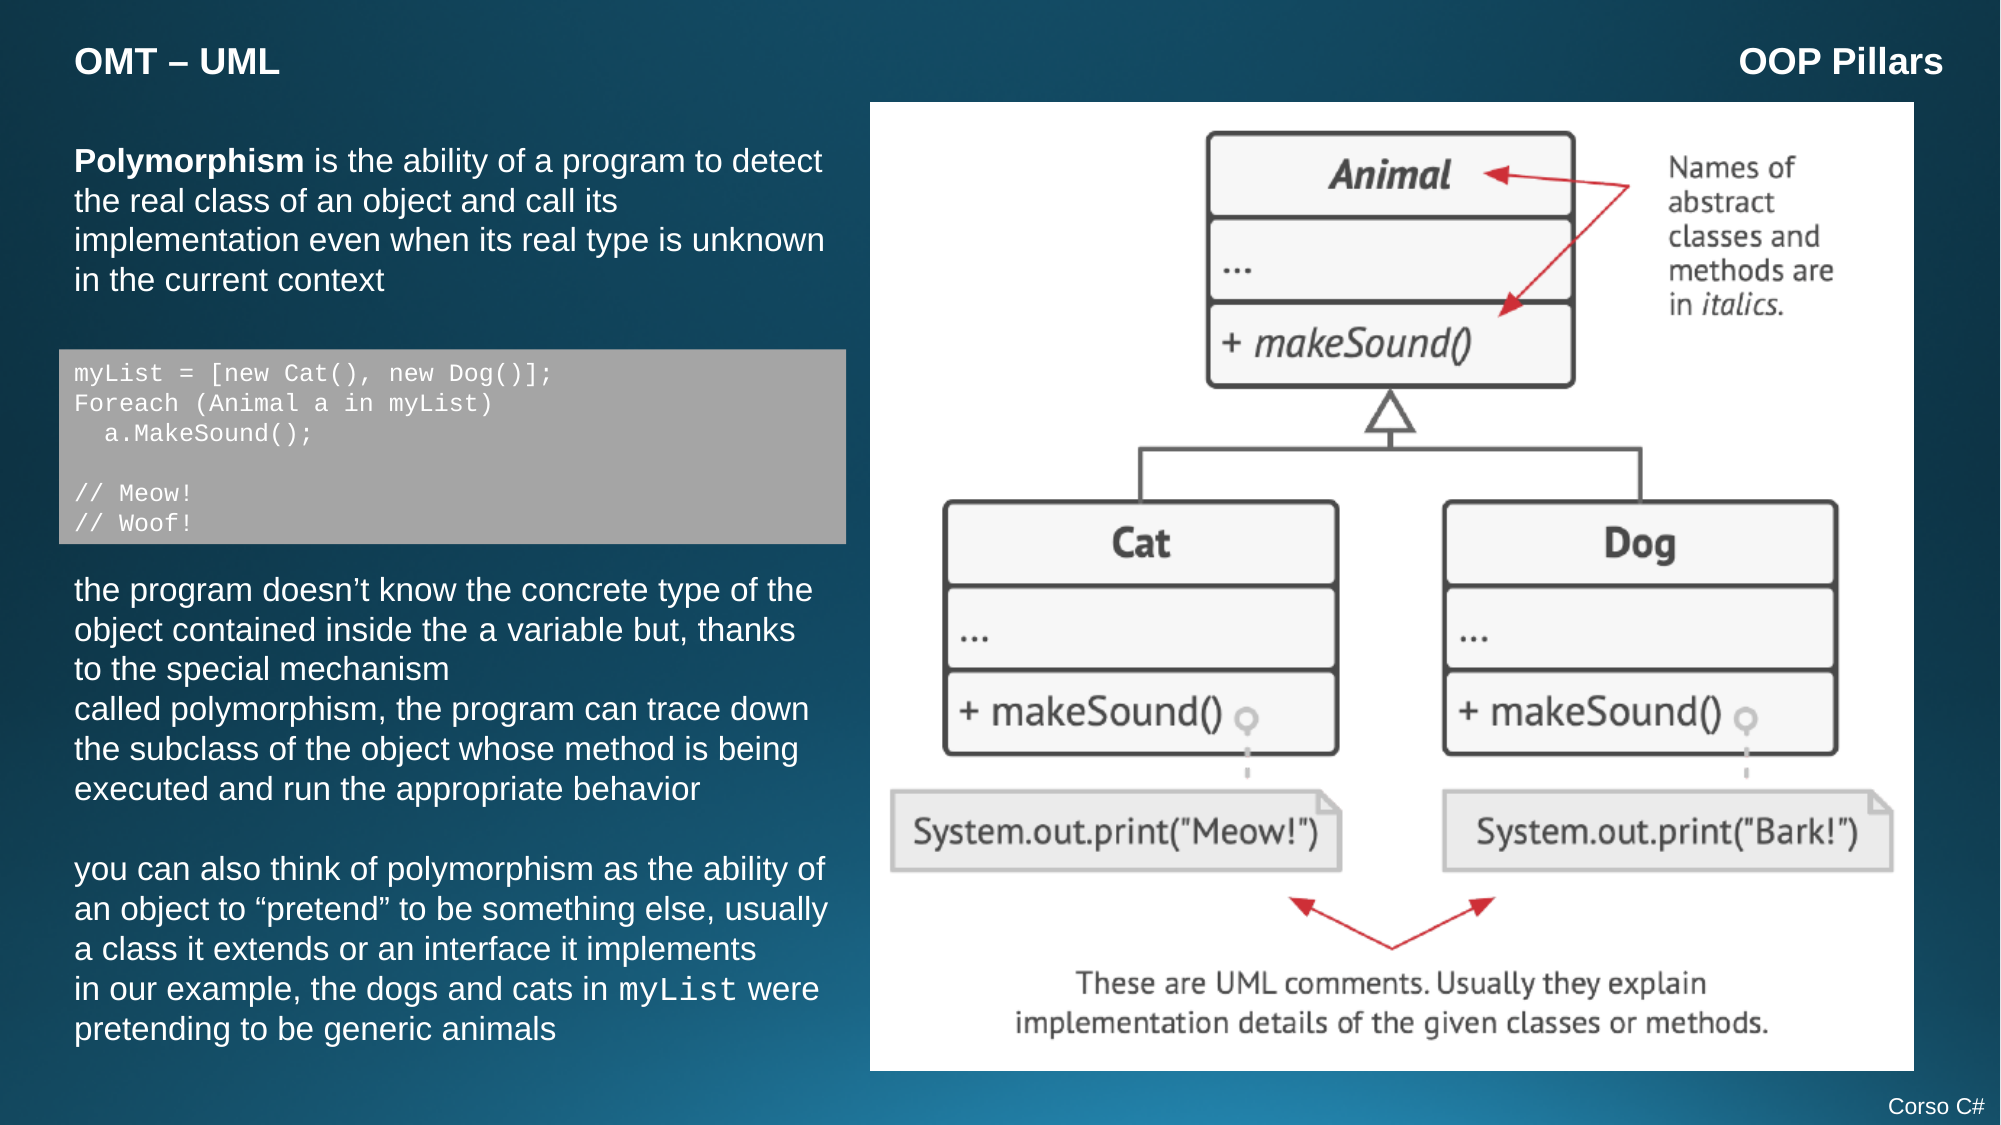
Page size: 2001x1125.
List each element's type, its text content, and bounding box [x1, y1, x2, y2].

text_box OOP Pillars [773, 29, 1960, 90]
picture [0, 0, 2001, 1125]
text_box the program doesn’t know the concrete type of the object contained inside the a variable but, thanks to the special mechanism called polymorphism, the program can trace down the subclass of the object whose method is being executed and run the appropriate behavior you can also think of polymorphism as the ability of an object to “pretend” to be something else, usually a class it extends or an interface it implements in our example, the dogs and cats in myList were pretending to be generic animals [59, 560, 847, 1055]
text_box OMT – UML [59, 29, 298, 90]
text_box Corso C# [0, 1083, 2000, 1125]
text_box myList = [new Cat(), new Dog()]; Foreach (Animal a in myList) a.MakeSound(); // Meow! // Woof! [59, 349, 847, 545]
text_box Polymorphism is the ability of a program to detect the real class of an object and call its implementation even when its real type is unknown in the current context [59, 131, 847, 306]
